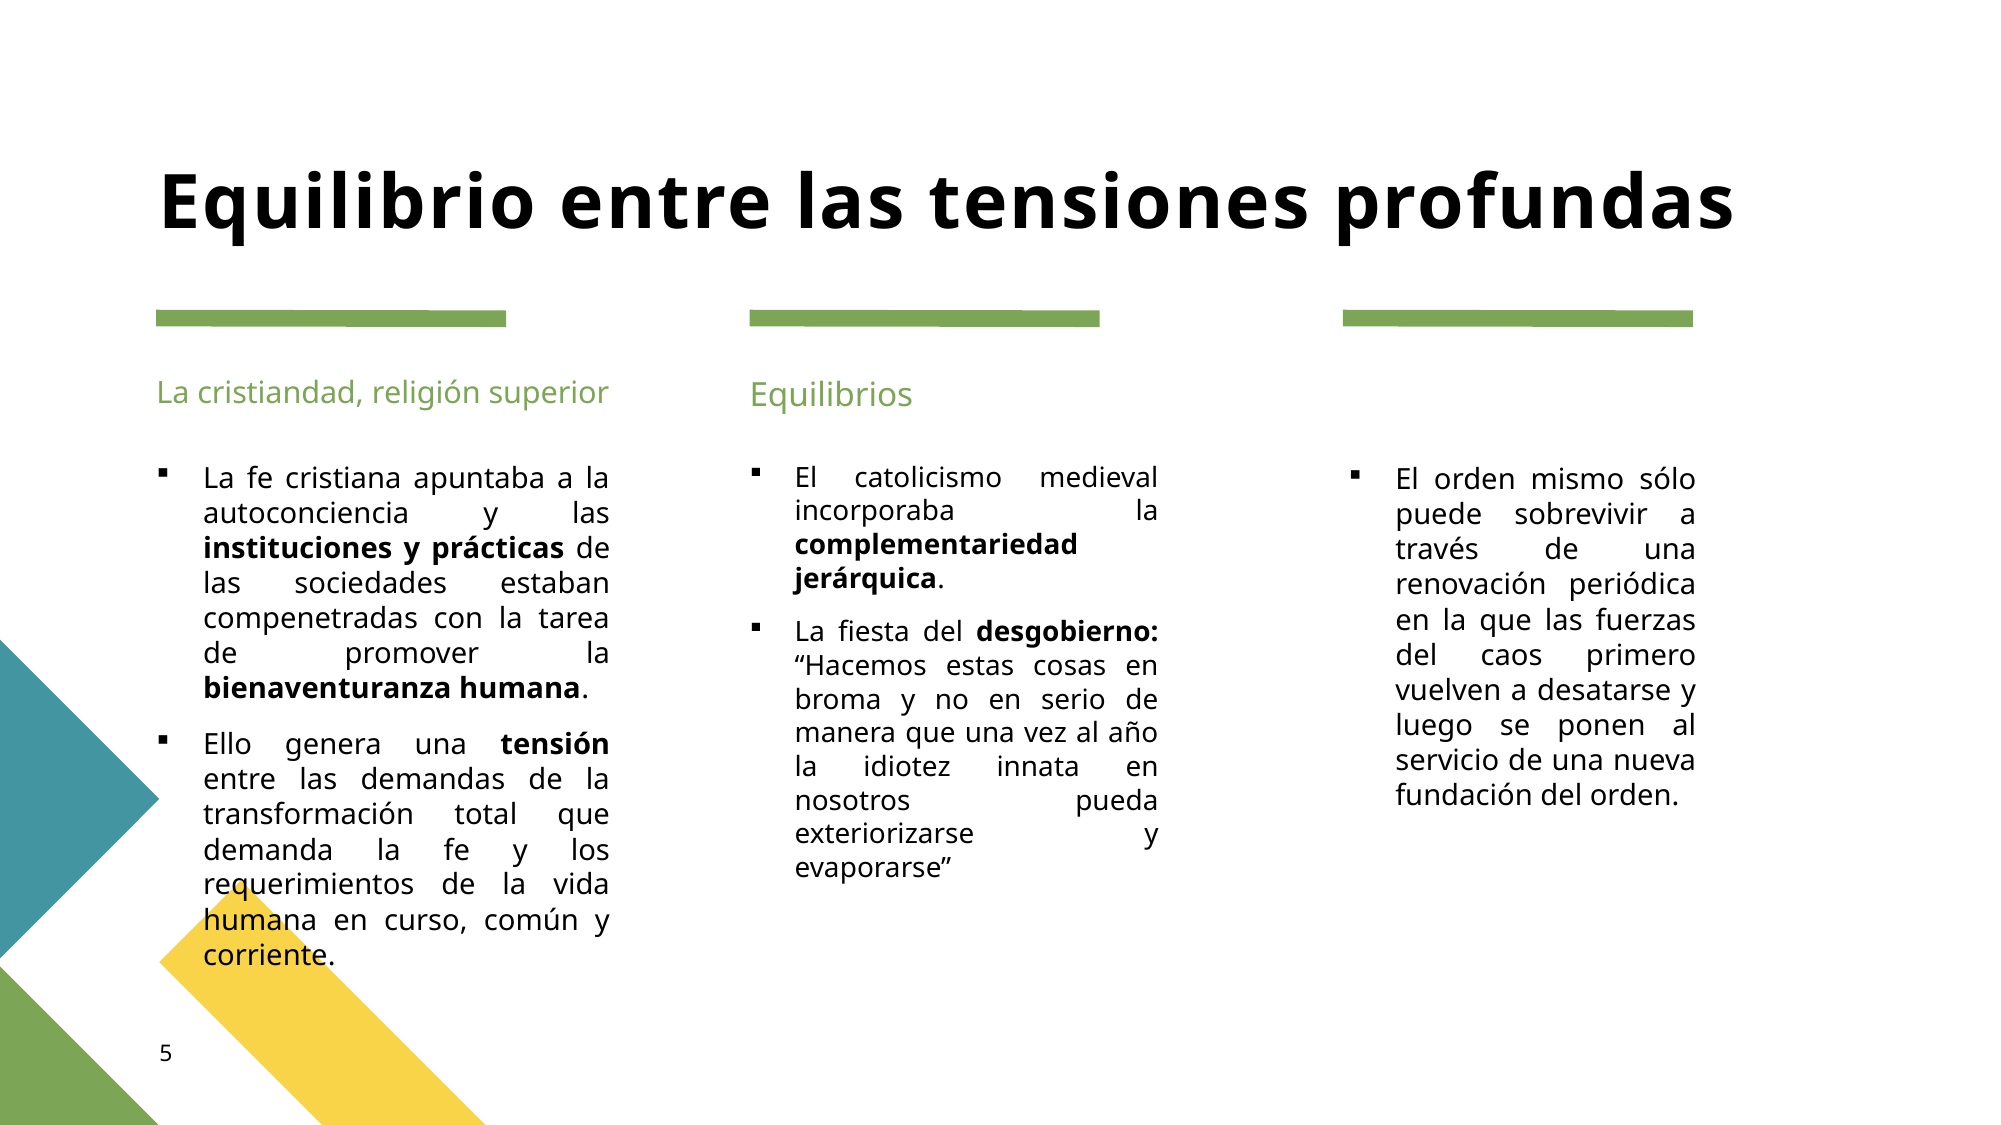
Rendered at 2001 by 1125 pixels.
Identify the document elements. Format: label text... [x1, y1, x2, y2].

list El orden mismo sólo puede sobrevivir a través de una renovación periódica en la que las fuerzas del caos primero vuelven a desatarse y luego se ponen al servicio de una nueva fundación del orden. [1348, 460, 1697, 885]
list Equilibrios [749, 377, 1159, 444]
list El catolicismo medieval incorporaba la complementariedad jerárquica. La fiesta del desgobierno: “Hacemos estas cosas en broma y no en serio de manera que una vez al año la idiotez innata en nosotros pueda exteriorizarse y evaporarse” [749, 459, 1159, 885]
slide_number 5 [159, 1038, 246, 1080]
list La cristiandad, religión superior [156, 377, 611, 444]
list La fe cristiana apuntaba a la autoconciencia y las instituciones y prácticas de las sociedades estaban compenetradas con la tarea de promover la bienaventuranza humana. Ello genera una tensión entre las demandas de la transformación total que demanda la fe y los requerimientos de la vida humana en curso, común y corriente. [156, 459, 611, 1022]
title Equilibrio entre las tensiones profundas [158, 144, 1759, 245]
